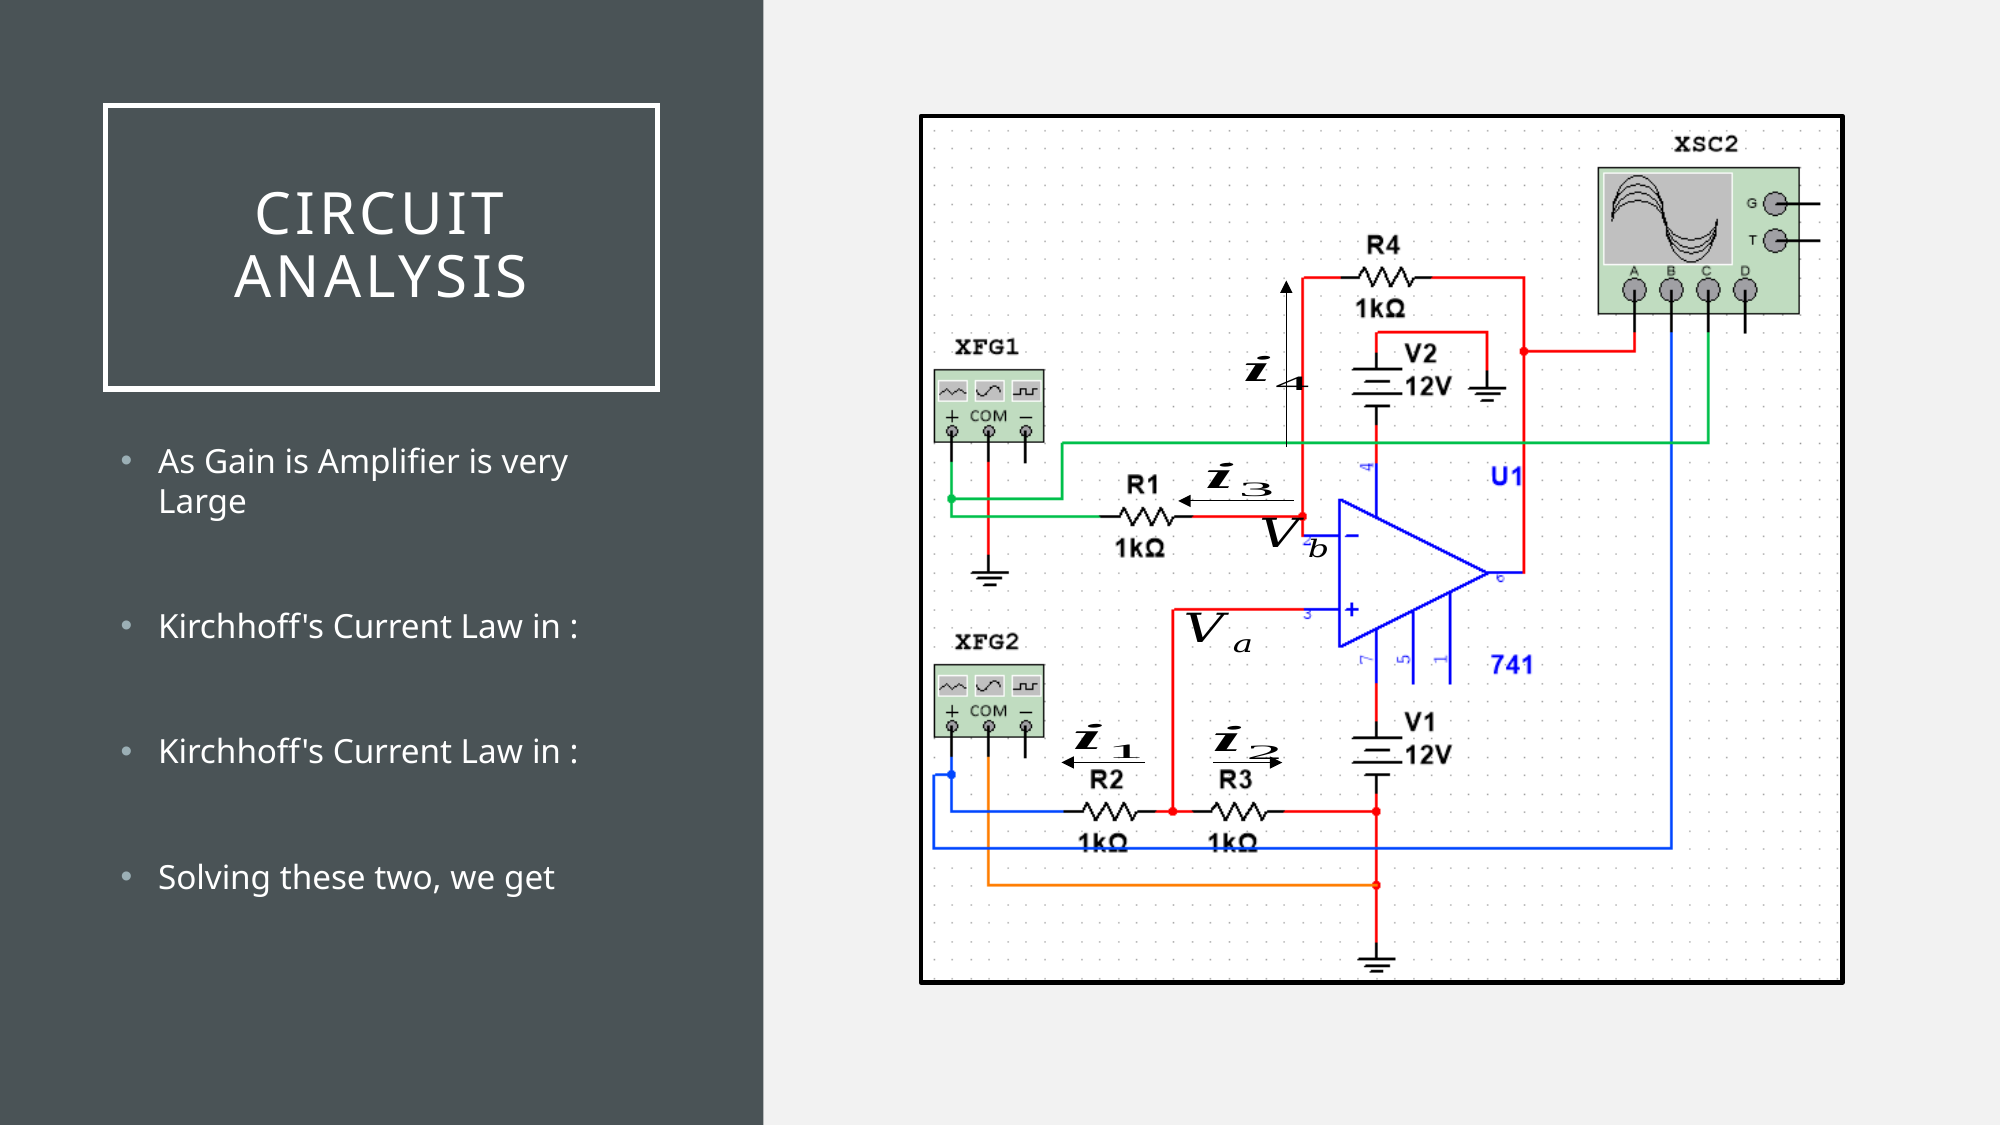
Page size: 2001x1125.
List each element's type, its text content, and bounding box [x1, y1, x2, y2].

text_box [0, 0, 764, 1125]
text_box [764, 0, 2000, 1125]
picture [923, 118, 1841, 981]
title Circuit Analysis [103, 103, 660, 392]
